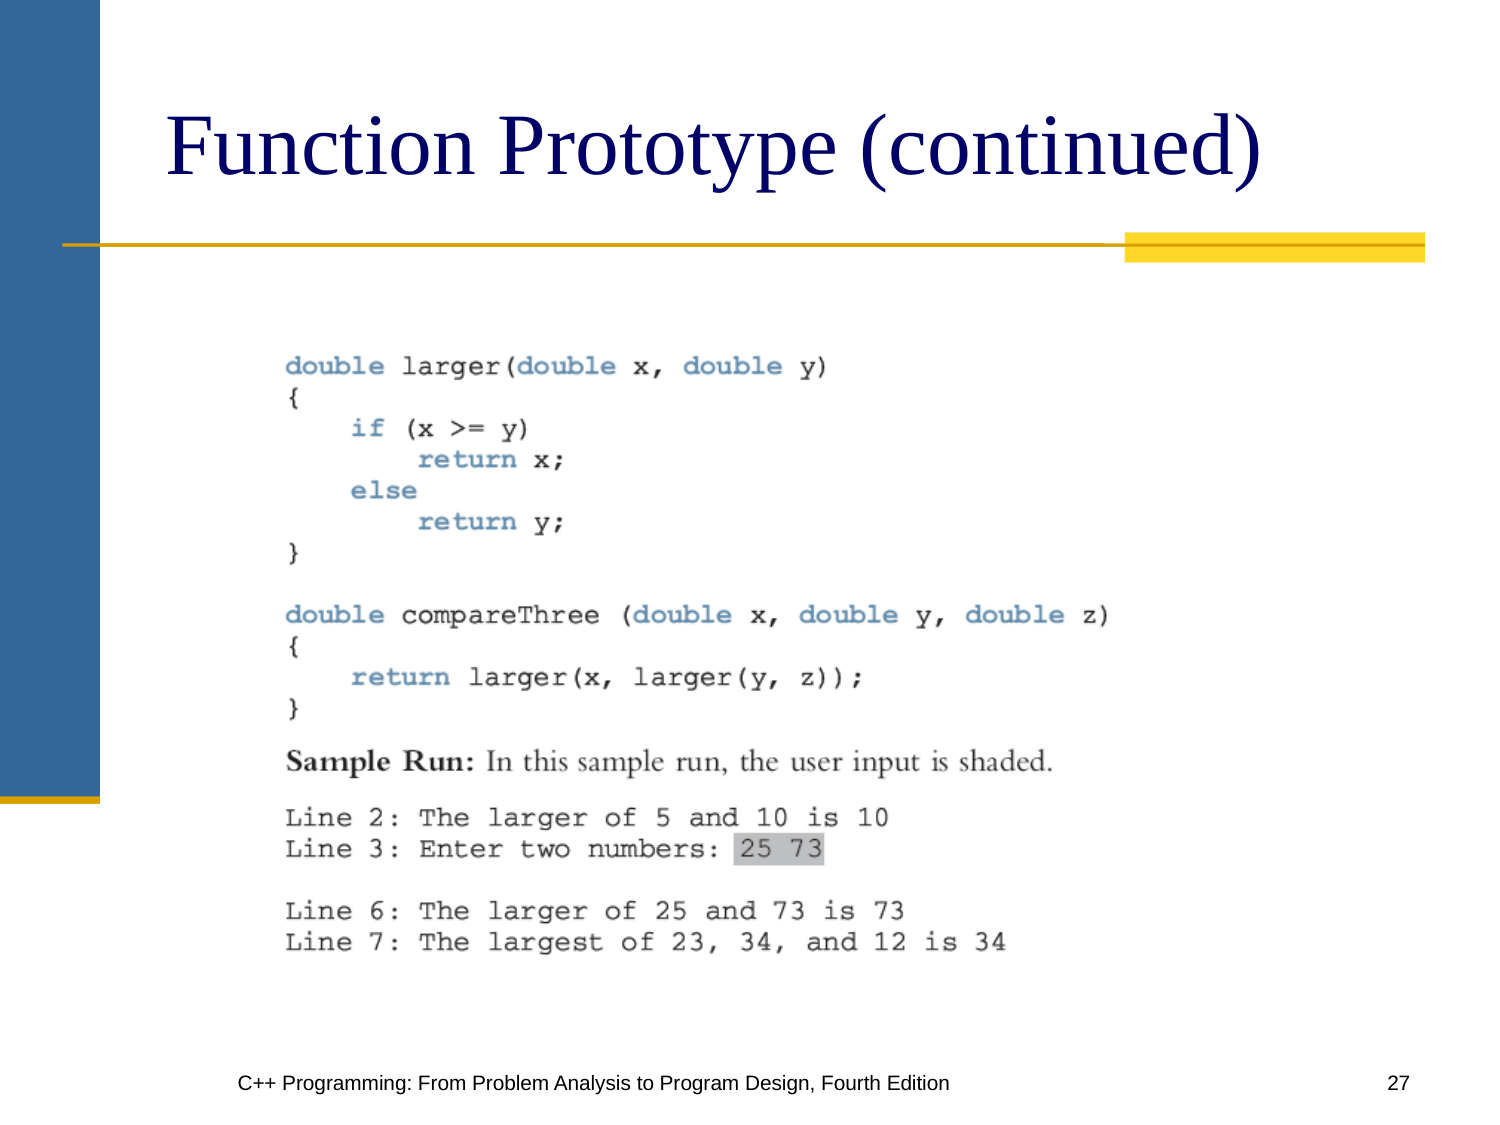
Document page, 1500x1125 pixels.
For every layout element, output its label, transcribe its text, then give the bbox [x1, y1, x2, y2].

text_box C++ Programming: From Problem Analysis to Program Design, Fourth Edition [149, 1062, 1038, 1100]
text_box 27 [1112, 1062, 1425, 1100]
picture [280, 349, 1113, 958]
title Function Prototype (continued) [150, 45, 1425, 234]
